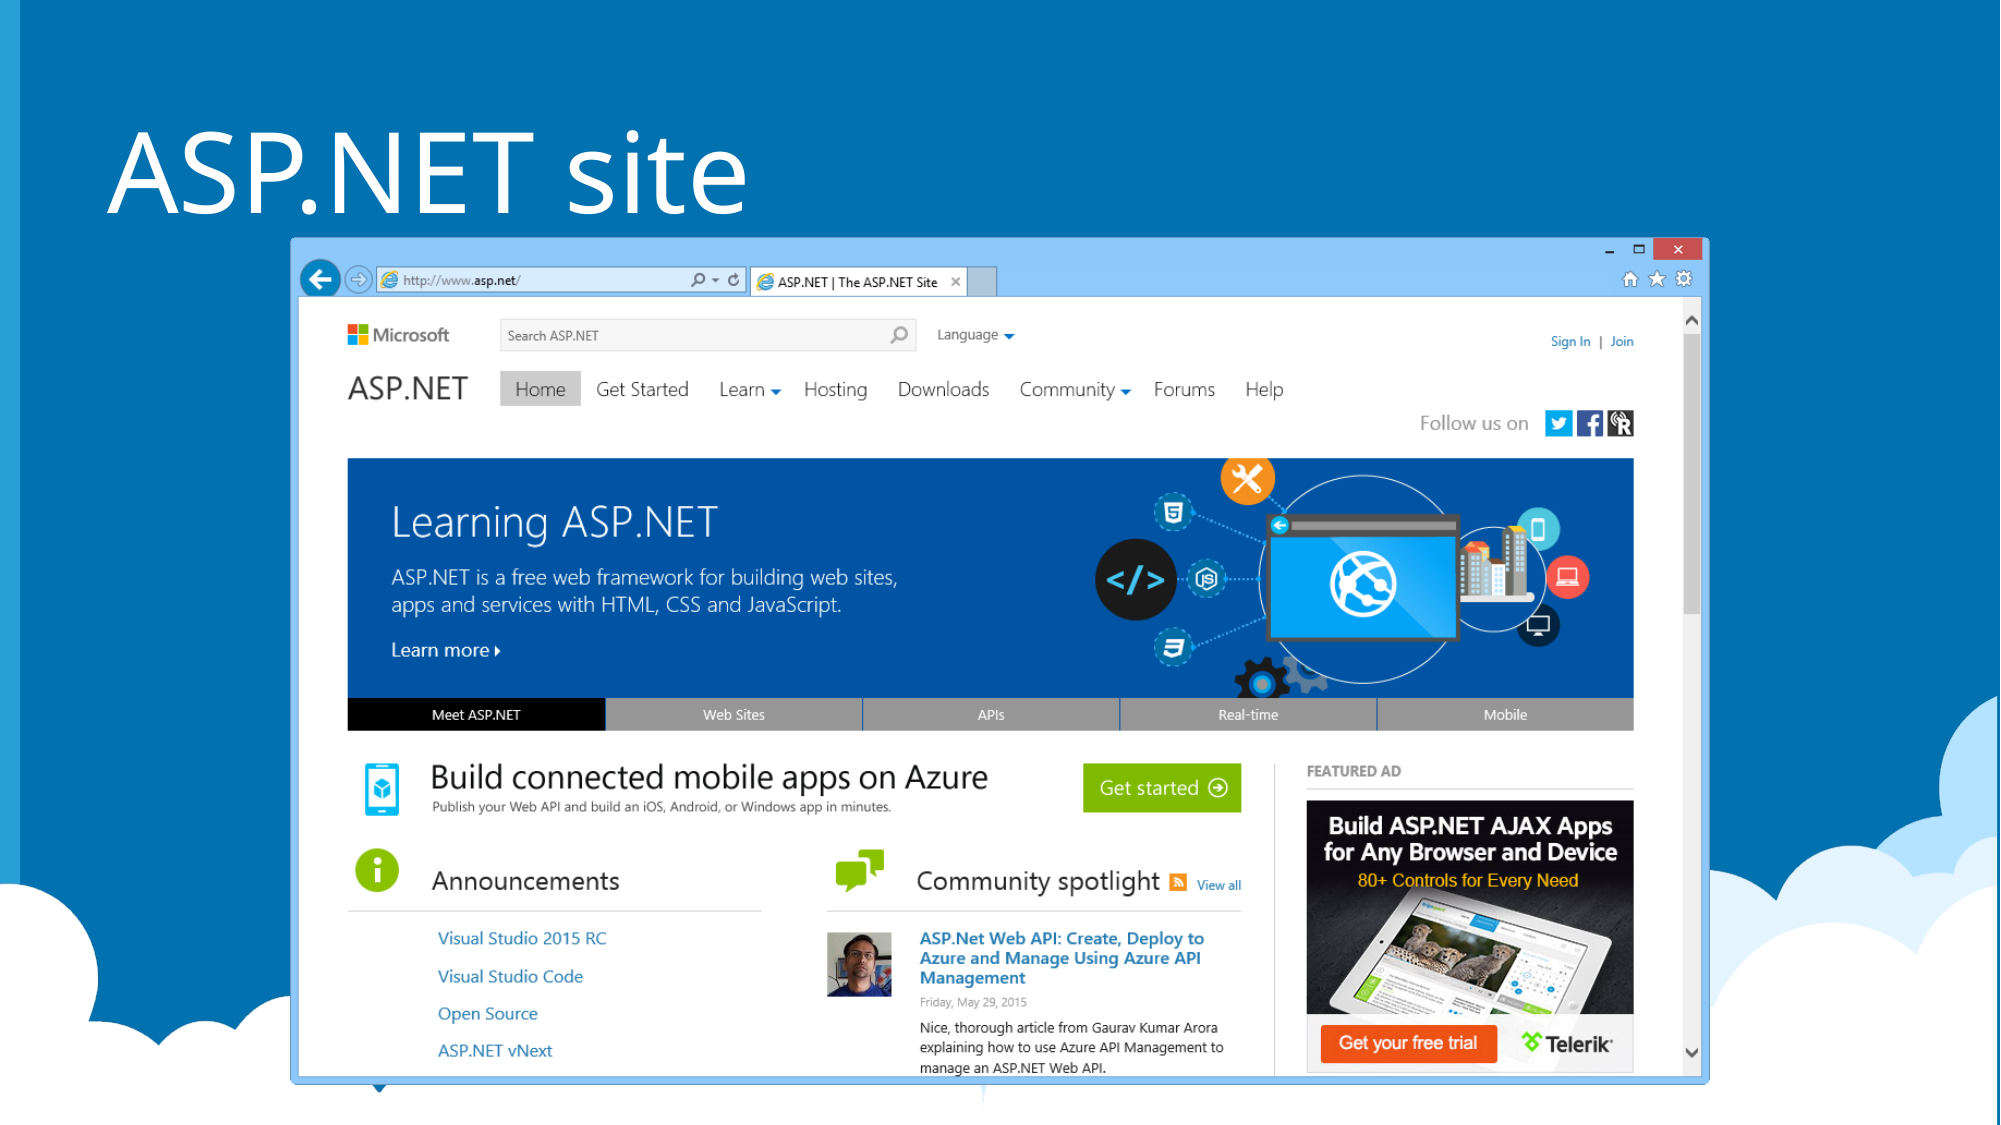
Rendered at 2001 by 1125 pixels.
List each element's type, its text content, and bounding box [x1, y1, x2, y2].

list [290, 238, 1710, 1086]
picture [0, 689, 1998, 1125]
title ASP.NET site [92, 68, 1910, 286]
